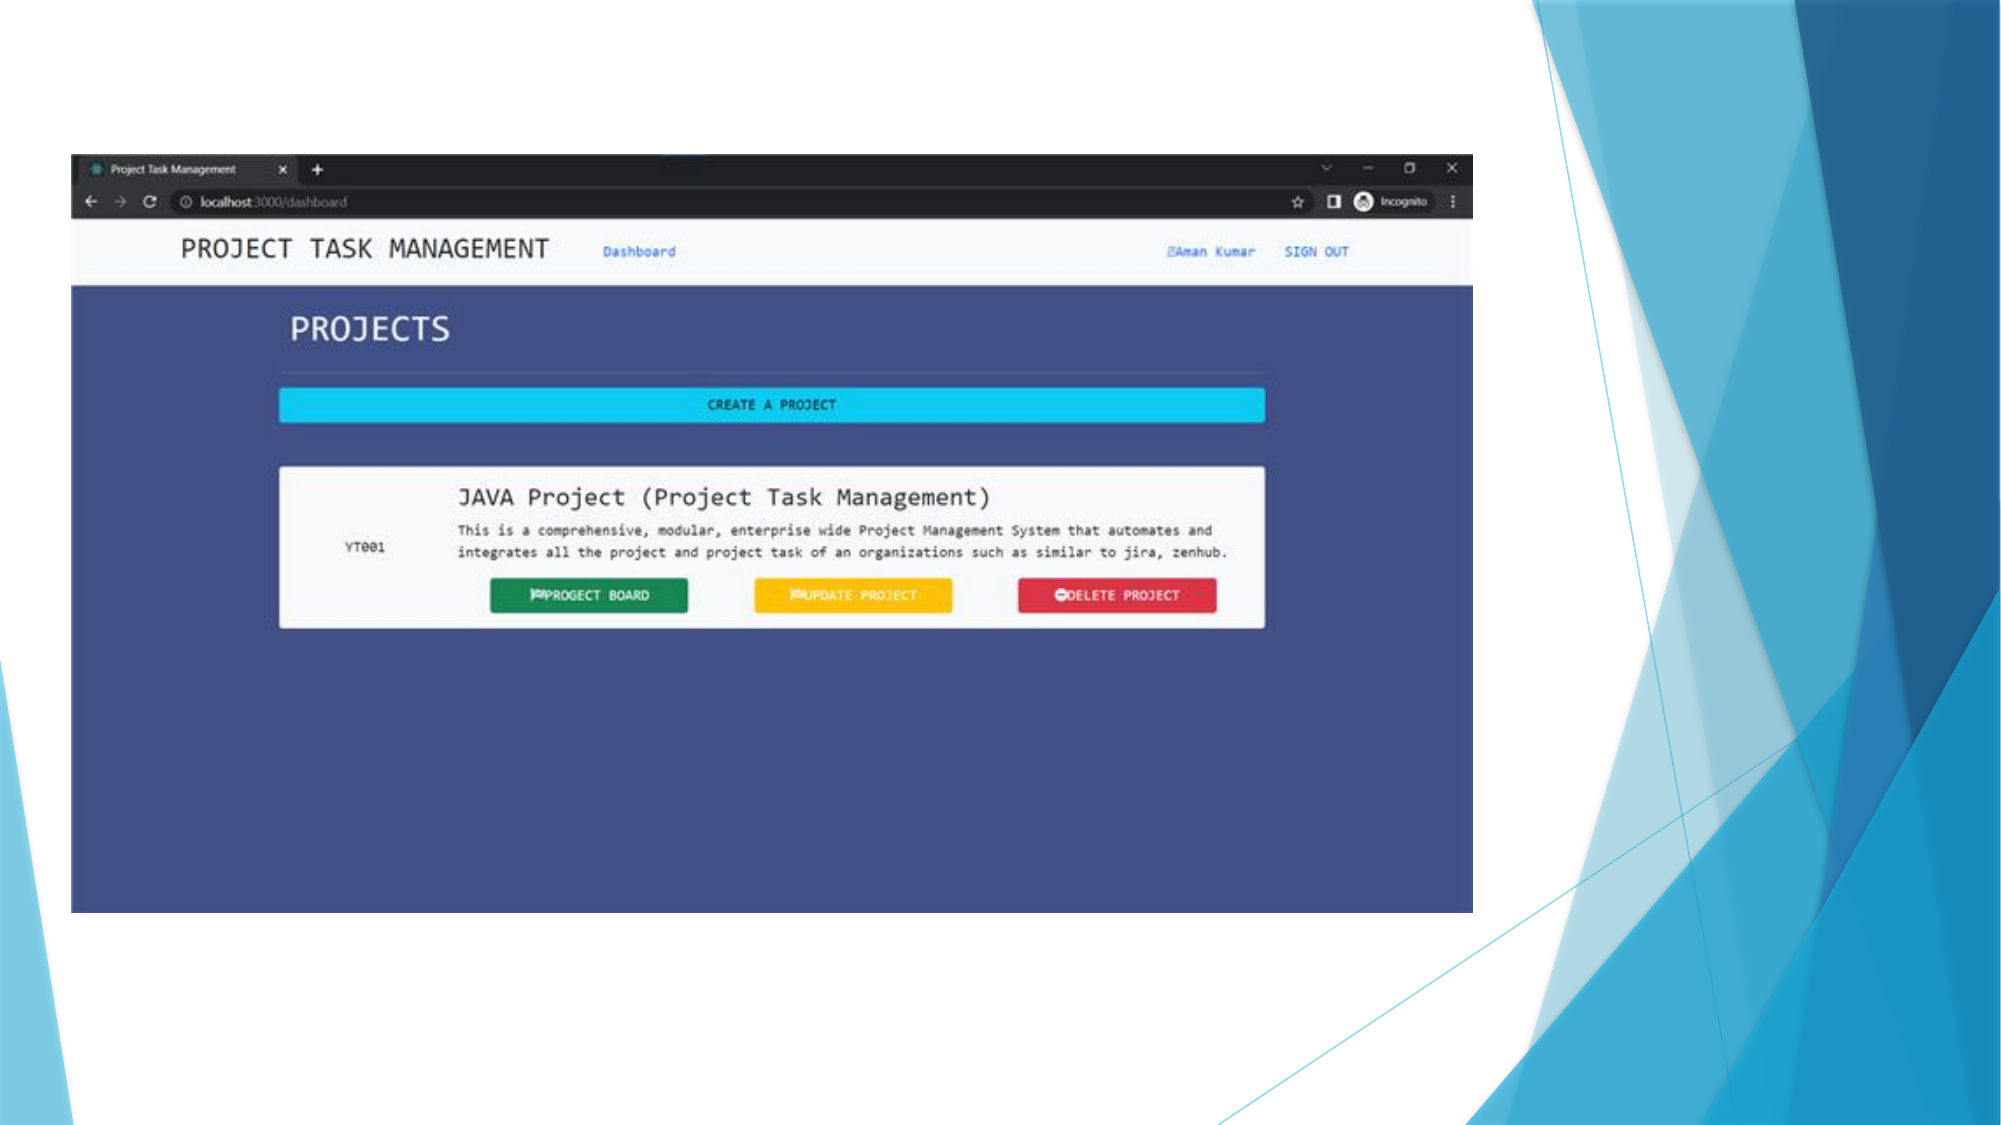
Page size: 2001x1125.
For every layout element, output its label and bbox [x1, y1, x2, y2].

picture [71, 153, 1474, 913]
